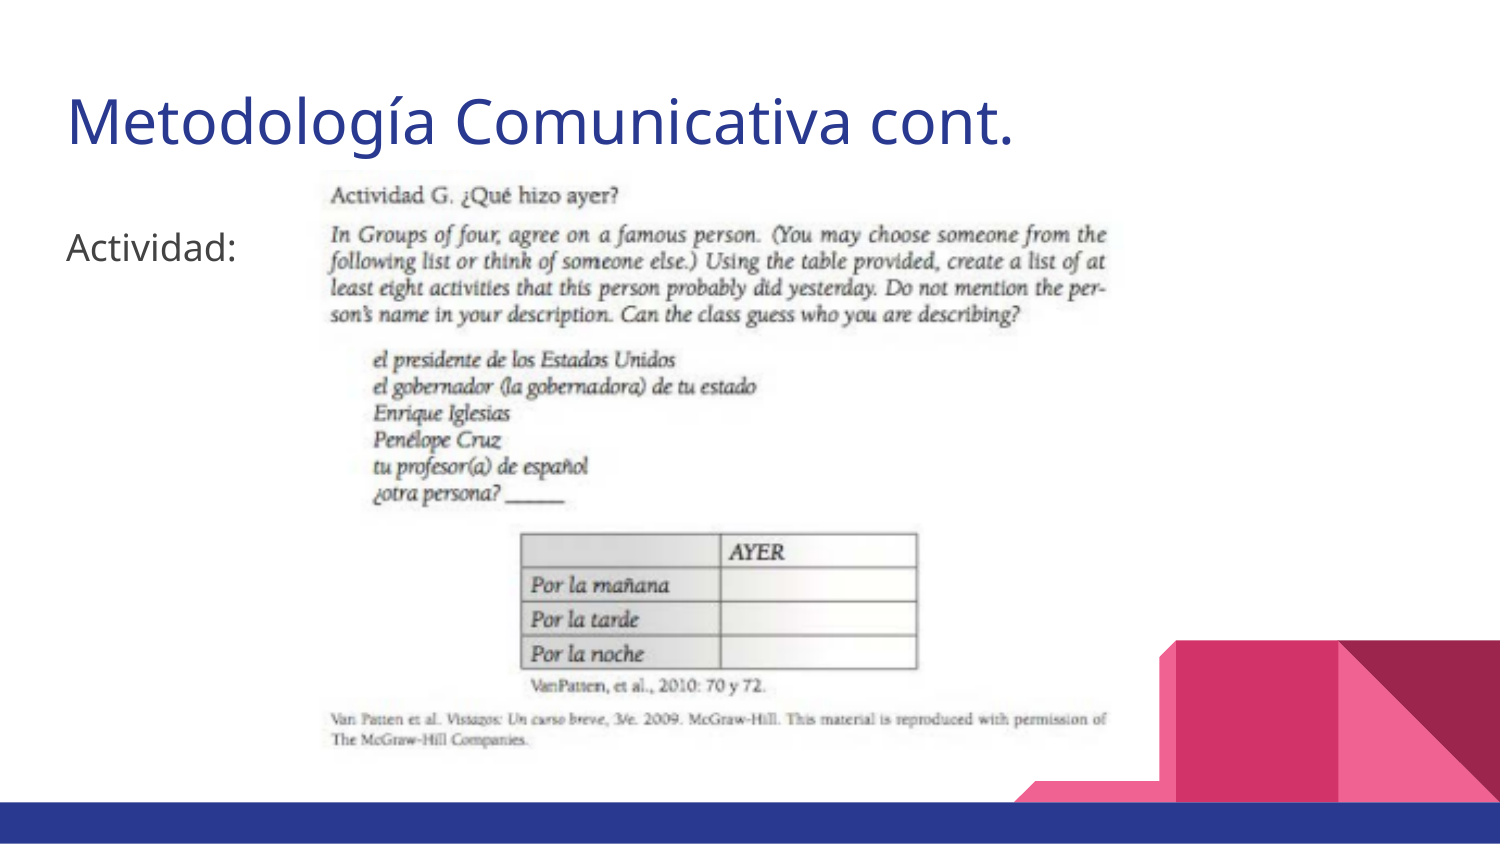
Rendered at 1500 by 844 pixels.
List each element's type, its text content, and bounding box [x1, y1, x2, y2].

picture [296, 170, 1160, 781]
list Actividad: [1164, 201, 1449, 750]
list Actividad: [51, 201, 291, 750]
title Metodología Comunicativa cont. [51, 67, 1449, 167]
